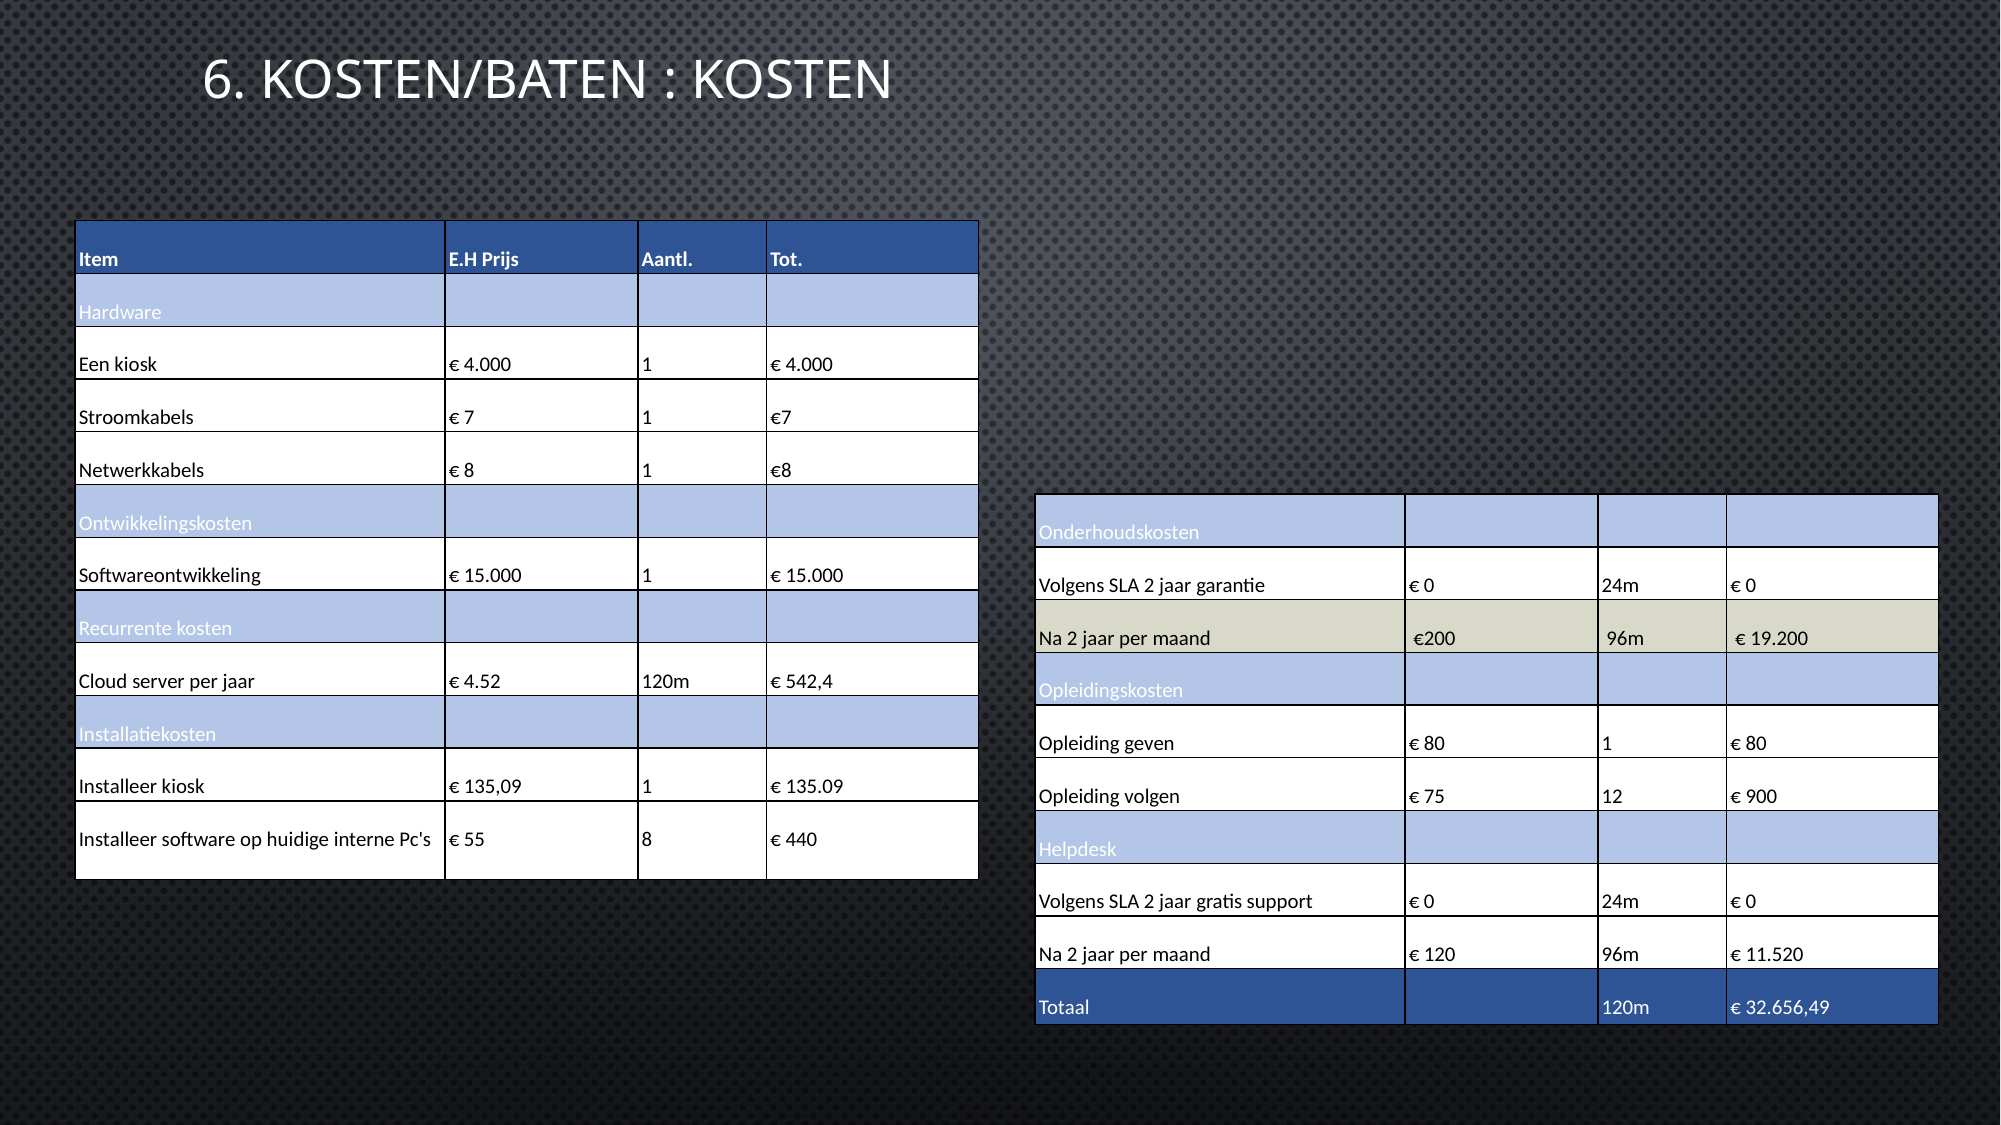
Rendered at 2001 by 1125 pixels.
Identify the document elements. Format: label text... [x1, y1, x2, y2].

table_cell 12 [1599, 758, 1726, 810]
table_cell [767, 591, 978, 642]
table_cell [767, 696, 978, 747]
table_header [1599, 495, 1726, 546]
table_cell [639, 591, 766, 642]
table_cell € 4.000 [446, 327, 637, 378]
table_header Tot. [767, 221, 978, 273]
table_cell Netwerkkabels [76, 432, 444, 484]
table_cell €7 [767, 380, 978, 431]
table_cell Na 2 jaar per maand [1036, 917, 1404, 968]
table_cell € 32.656,49 [1727, 969, 1938, 1024]
table_cell € 19.200 [1727, 600, 1938, 652]
table_cell € 8 [446, 432, 637, 484]
table_cell Hardware [76, 274, 444, 326]
table_cell Recurrente kosten [76, 591, 444, 642]
table_cell € 80 [1406, 706, 1597, 757]
table_header Onderhoudskosten [1036, 495, 1404, 546]
table_cell [767, 274, 978, 326]
table_cell 1 [639, 327, 766, 378]
table_cell 96m [1599, 917, 1726, 968]
table_cell € 75 [1406, 758, 1597, 810]
table_cell [767, 485, 978, 537]
table_cell [446, 485, 637, 537]
table_cell [1599, 653, 1726, 704]
table_cell [639, 274, 766, 326]
table_header Item [76, 221, 444, 273]
table_cell €8 [767, 432, 978, 484]
table_header [1727, 495, 1938, 546]
table_cell 1 [1599, 706, 1726, 757]
table_cell Opleiding volgen [1036, 758, 1404, 810]
table_cell [639, 485, 766, 537]
table_cell [1406, 969, 1597, 1024]
table_cell € 0 [1727, 548, 1938, 599]
table_cell € 135,09 [446, 749, 637, 800]
table_cell [1599, 811, 1726, 863]
table_cell [446, 274, 637, 326]
table_cell 120m [1599, 969, 1726, 1024]
table_cell € 542,4 [767, 643, 978, 695]
table_cell [1406, 653, 1597, 704]
table_header E.H Prijs [446, 221, 637, 273]
table_cell Opleidingskosten [1036, 653, 1404, 704]
table_cell Installeer software op huidige interne Pc's [76, 802, 444, 879]
table_cell € 80 [1727, 706, 1938, 757]
table_cell Na 2 jaar per maand [1036, 600, 1404, 652]
table_cell Volgens SLA 2 jaar gratis support [1036, 864, 1404, 915]
table_cell € 440 [767, 802, 978, 879]
table_cell 24m [1599, 548, 1726, 599]
table_cell 8 [639, 802, 766, 879]
table_cell [639, 696, 766, 747]
table_cell Een kiosk [76, 327, 444, 378]
table_cell 1 [639, 380, 766, 431]
table_cell € 4.000 [767, 327, 978, 378]
title 6. Kosten/baten : kosten [187, 37, 1813, 118]
table_cell Stroomkabels [76, 380, 444, 431]
table_cell 120m [639, 643, 766, 695]
table_cell € 7 [446, 380, 637, 431]
table_cell € 135.09 [767, 749, 978, 800]
table_cell Totaal [1036, 969, 1404, 1024]
table_cell [1406, 811, 1597, 863]
table_cell Opleiding geven [1036, 706, 1404, 757]
table_cell 24m [1599, 864, 1726, 915]
table_cell Installeer kiosk [76, 749, 444, 800]
table_cell Cloud server per jaar [76, 643, 444, 695]
table_cell 96m [1599, 600, 1726, 652]
table_cell € 900 [1727, 758, 1938, 810]
table_cell [1727, 653, 1938, 704]
table_cell € 0 [1406, 864, 1597, 915]
table_cell € 15.000 [767, 538, 978, 589]
table_header [1406, 495, 1597, 546]
table_cell Helpdesk [1036, 811, 1404, 863]
table_header Aantl. [639, 221, 766, 273]
table_cell € 0 [1727, 864, 1938, 915]
table_cell [446, 591, 637, 642]
table_cell € 15.000 [446, 538, 637, 589]
table_cell € 0 [1406, 548, 1597, 599]
table_cell Softwareontwikkeling [76, 538, 444, 589]
table_cell [1727, 811, 1938, 863]
table_cell [446, 696, 637, 747]
table_cell € 120 [1406, 917, 1597, 968]
table_cell Installatiekosten [76, 696, 444, 747]
table_cell Ontwikkelingskosten [76, 485, 444, 537]
table_cell 1 [639, 538, 766, 589]
table_cell €200 [1406, 600, 1597, 652]
table_cell 1 [639, 749, 766, 800]
table_cell Volgens SLA 2 jaar garantie [1036, 548, 1404, 599]
table_cell 1 [639, 432, 766, 484]
table_cell € 4.52 [446, 643, 637, 695]
table_cell € 11.520 [1727, 917, 1938, 968]
table_cell € 55 [446, 802, 637, 879]
